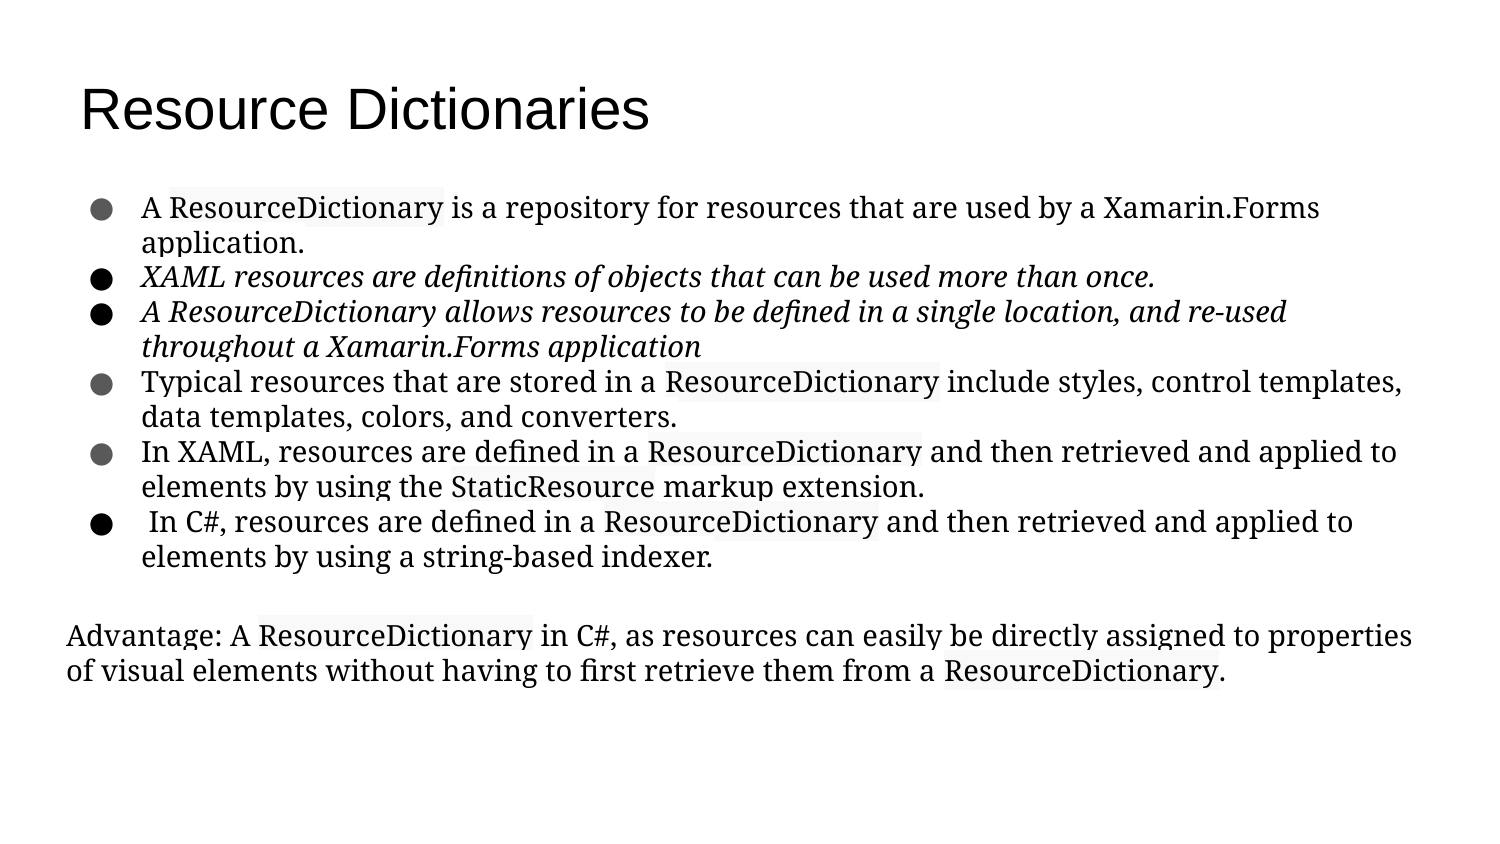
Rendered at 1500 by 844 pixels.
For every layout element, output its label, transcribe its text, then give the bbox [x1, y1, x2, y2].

list A ResourceDictionary is a repository for resources that are used by a Xamarin.Forms application. XAML resources are definitions of objects that can be used more than once. A ResourceDictionary allows resources to be defined in a single location, and re-used throughout a Xamarin.Forms application Typical resources that are stored in a ResourceDictionary include styles, control templates, data templates, colors, and converters. In XAML, resources are defined in a ResourceDictionary and then retrieved and applied to elements by using the StaticResource markup extension. In C#, resources are defined in a ResourceDictionary and then retrieved and applied to elements by using a string-based indexer. Advantage: A ResourceDictionary in C#, as resources can easily be directly assigned to properties of visual elements without having to first retrieve them from a ResourceDictionary. [51, 173, 1449, 735]
title Resource Dictionaries [65, 56, 1463, 151]
